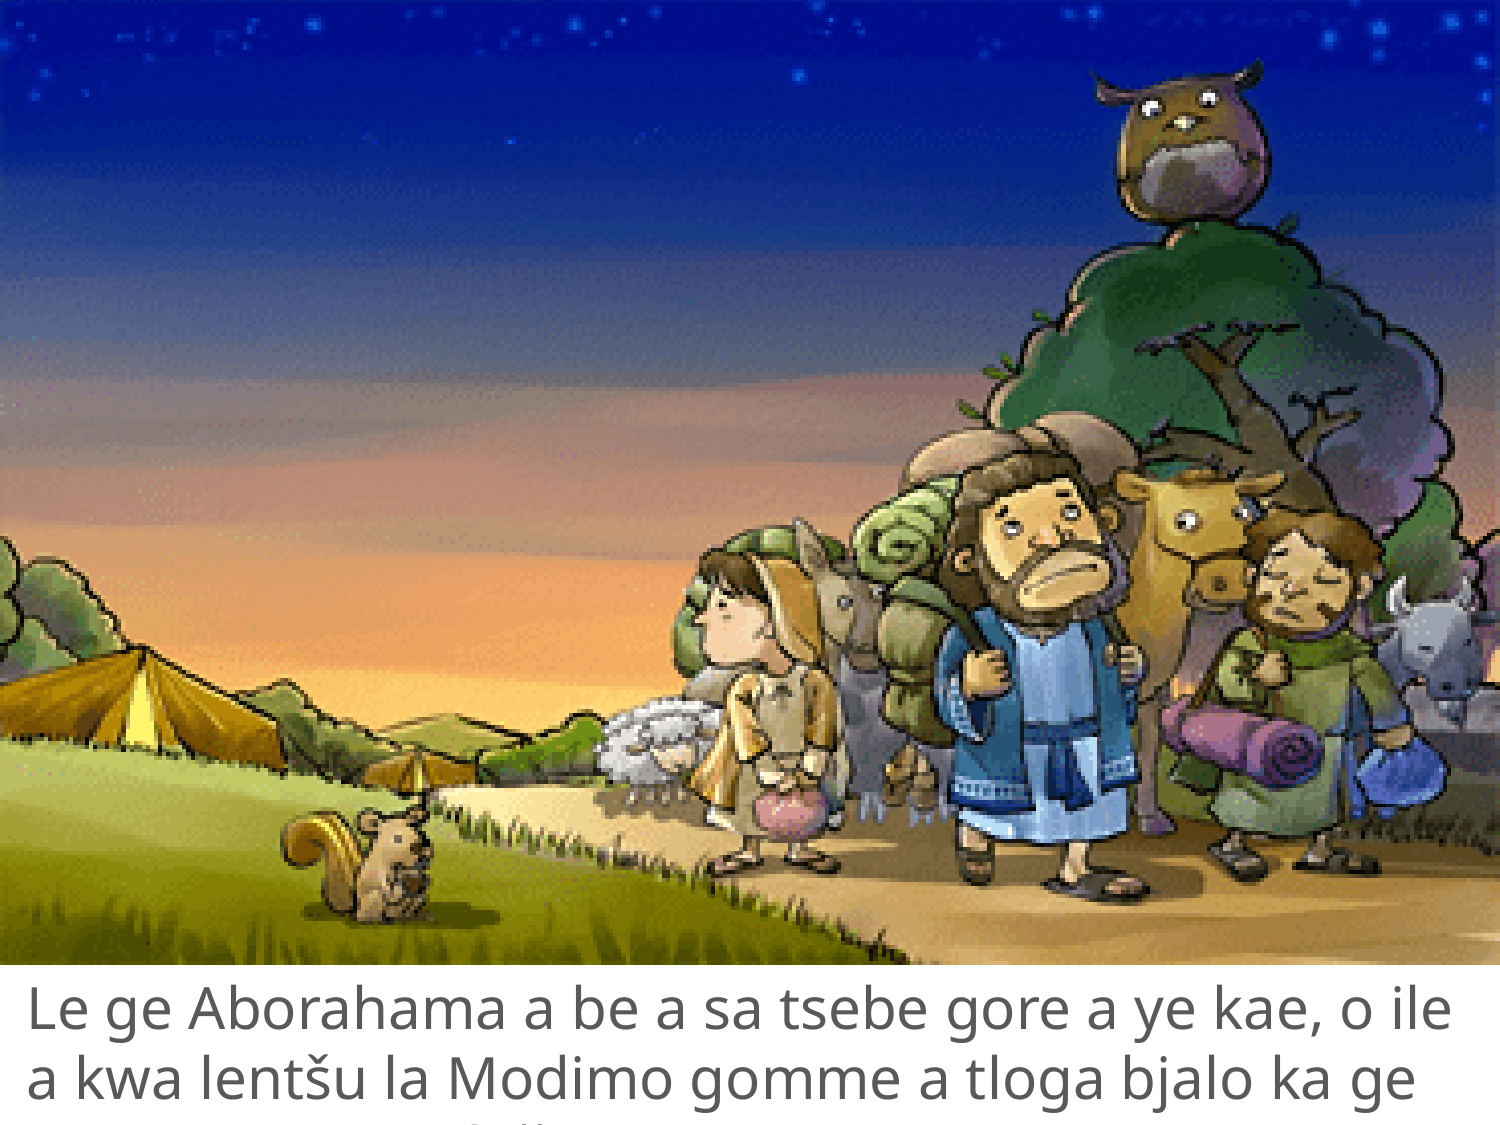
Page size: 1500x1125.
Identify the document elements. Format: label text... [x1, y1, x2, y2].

picture [0, 0, 1500, 965]
text_box Le ge Aborahama a be a sa tsebe gore a ye kae, o ile a kwa lentšu la Modimo gomme a tloga bjalo ka ge Morena a mmoditše. [11, 973, 1498, 1125]
